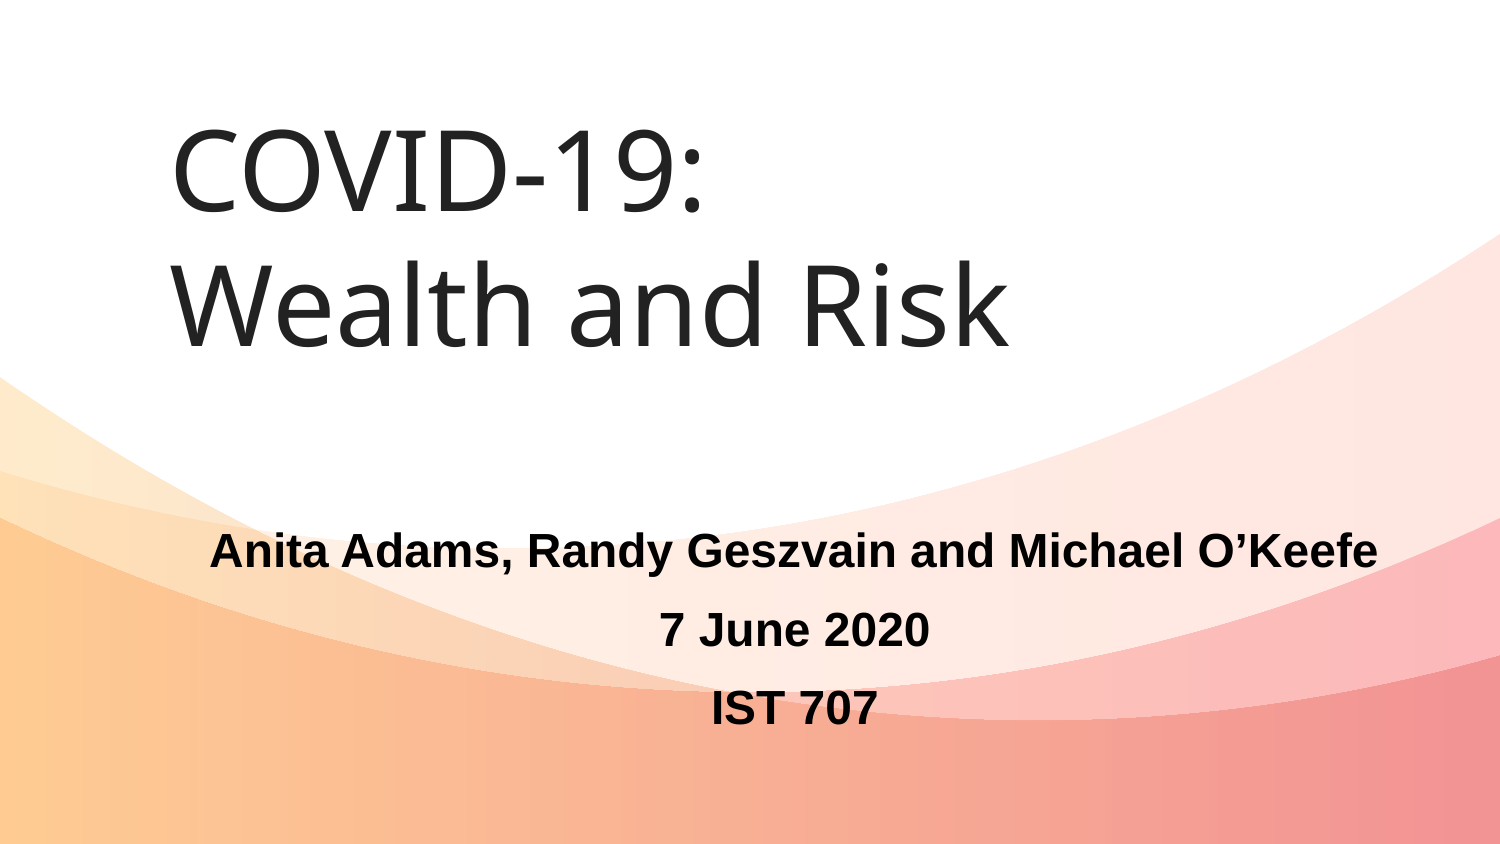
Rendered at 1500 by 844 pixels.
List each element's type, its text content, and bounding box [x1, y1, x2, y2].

title COVID-19: Wealth and Risk Anita Adams, Randy Geszvain and Michael O’Keefe 7 June 2020 IST 707 [169, 98, 1421, 289]
